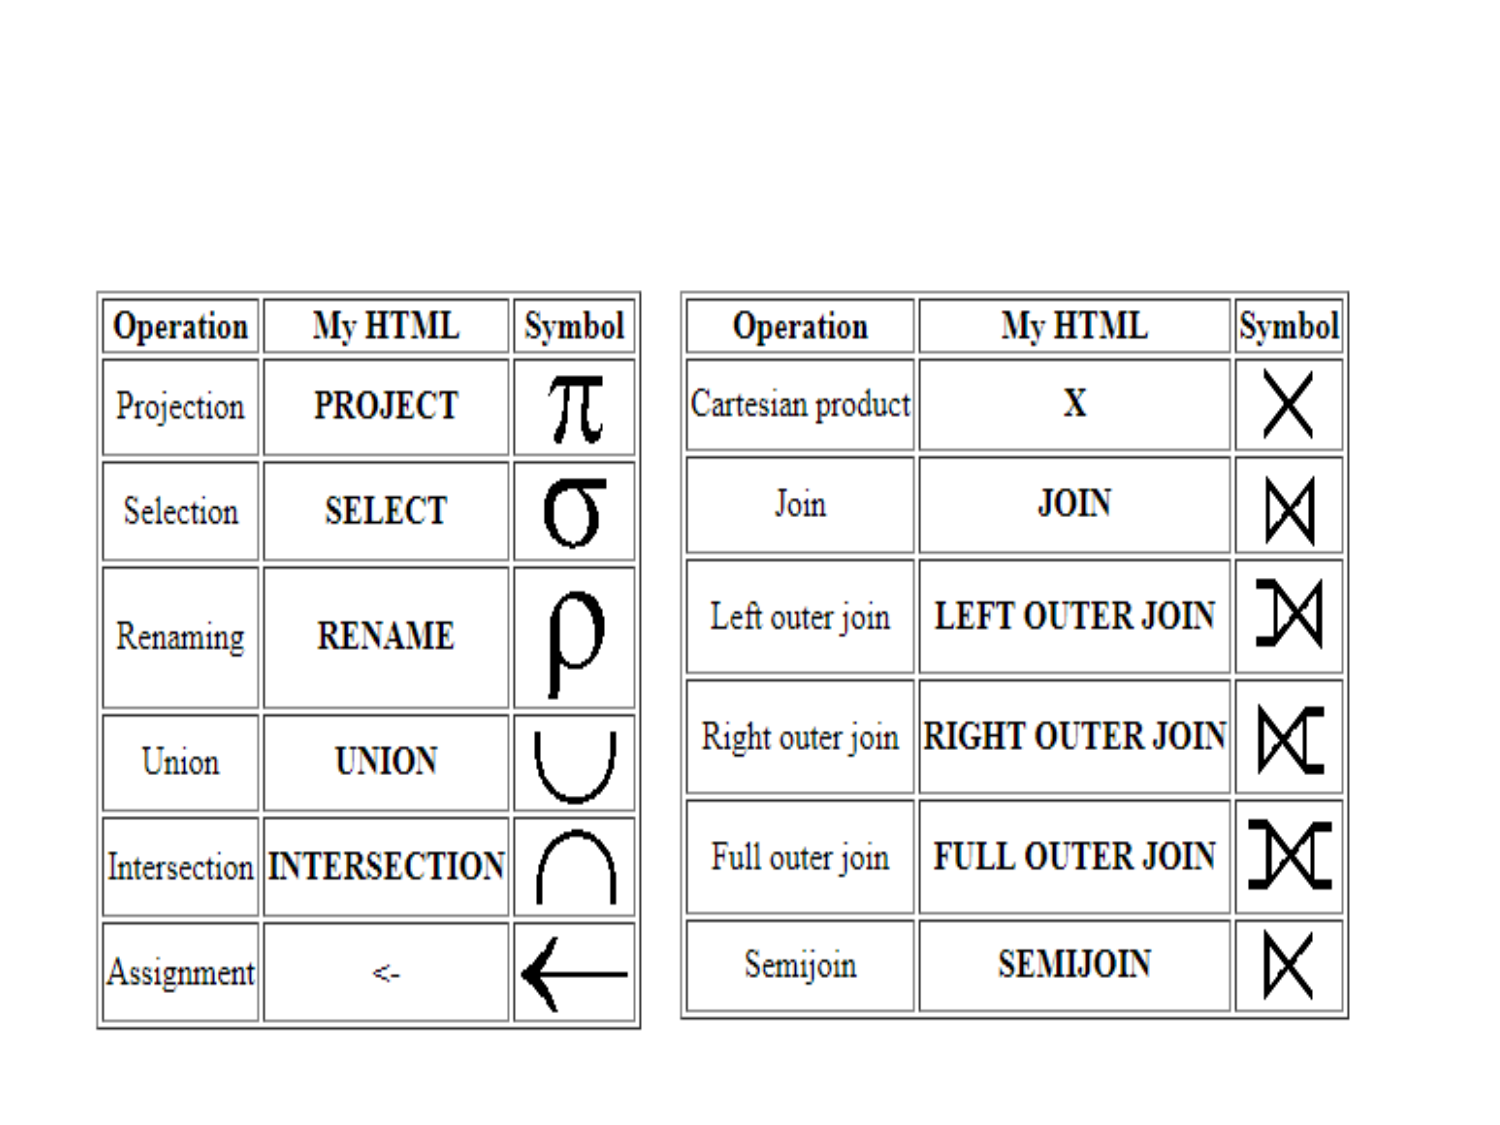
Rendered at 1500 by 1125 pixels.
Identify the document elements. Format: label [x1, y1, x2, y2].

list [87, 249, 1376, 1063]
